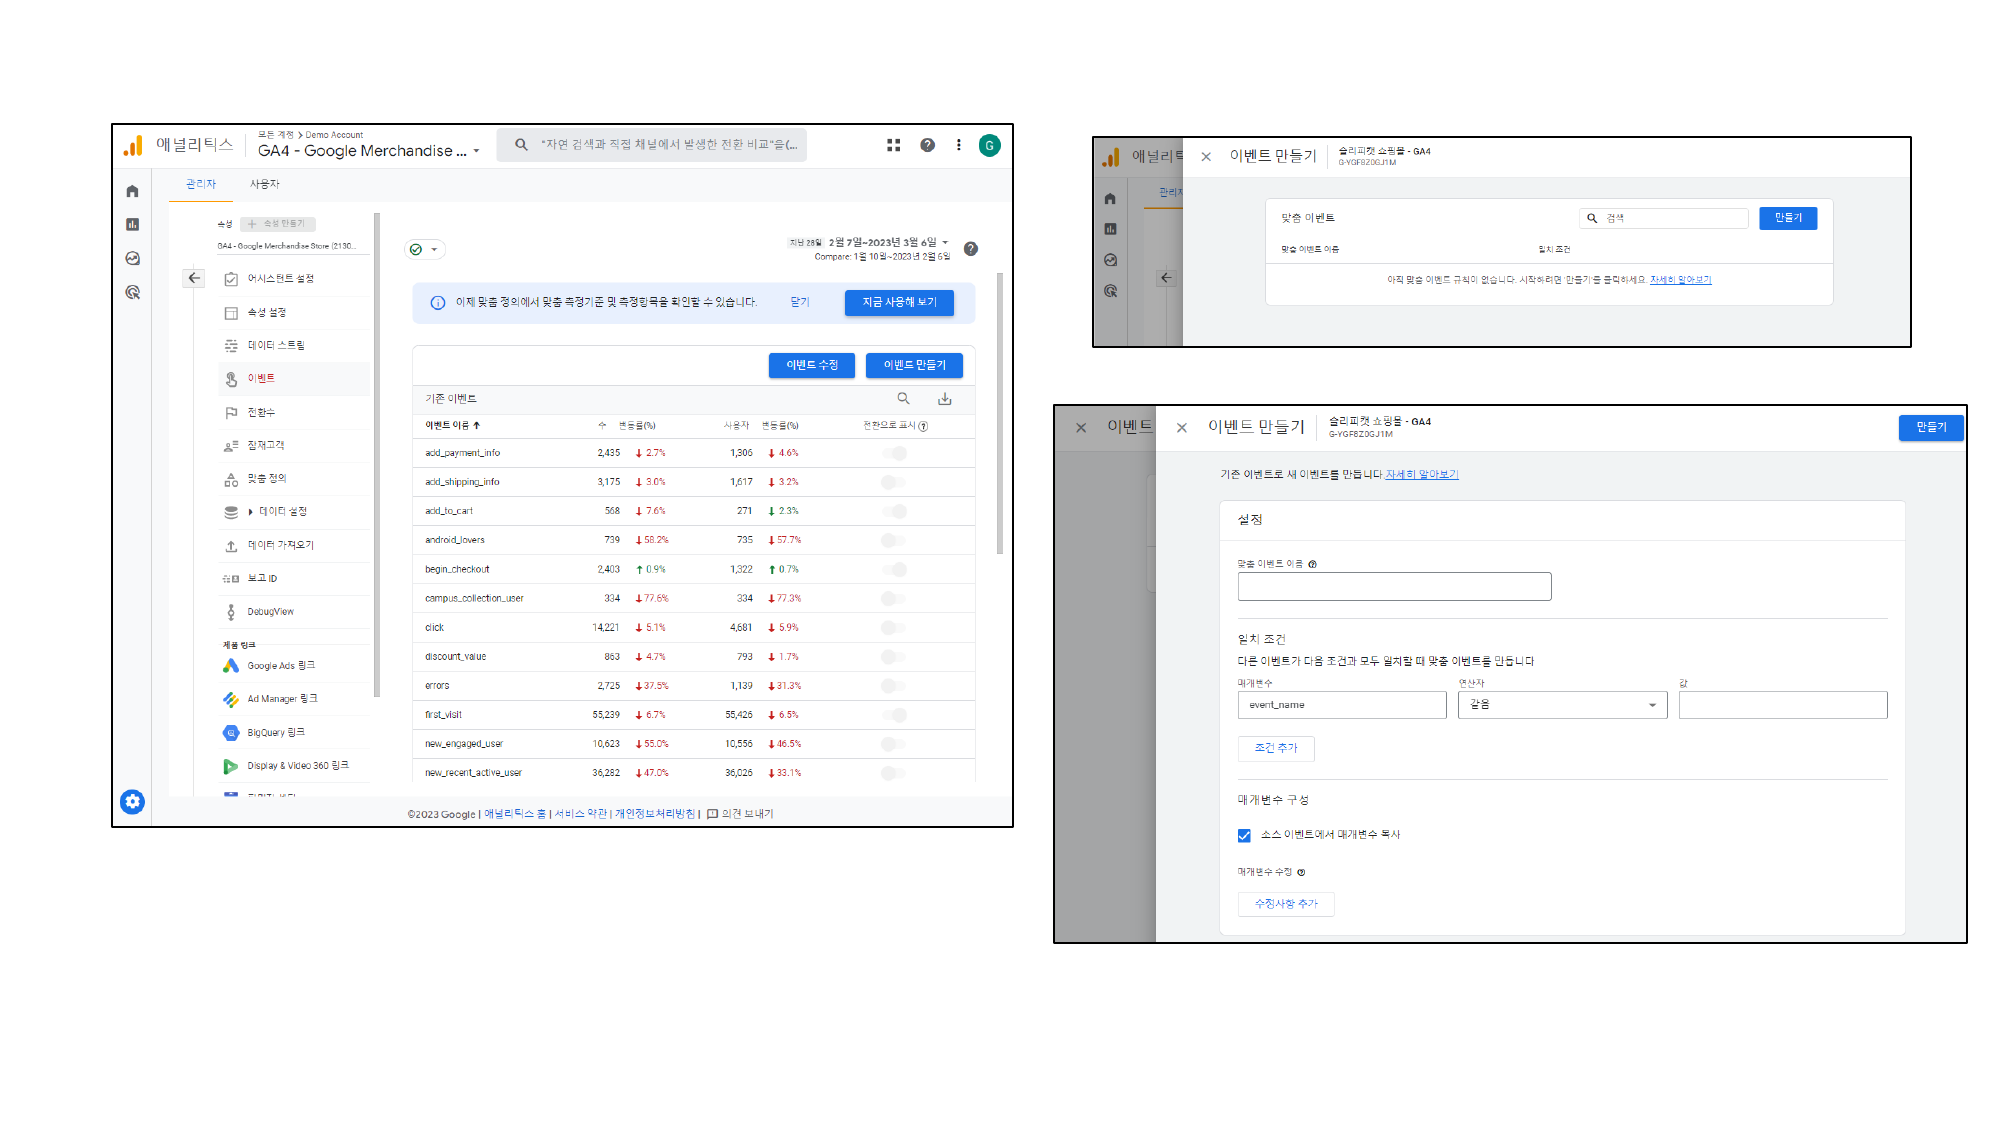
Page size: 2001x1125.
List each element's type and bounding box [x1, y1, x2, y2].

picture [1094, 137, 1910, 347]
picture [1055, 405, 1967, 943]
picture [113, 124, 1012, 826]
